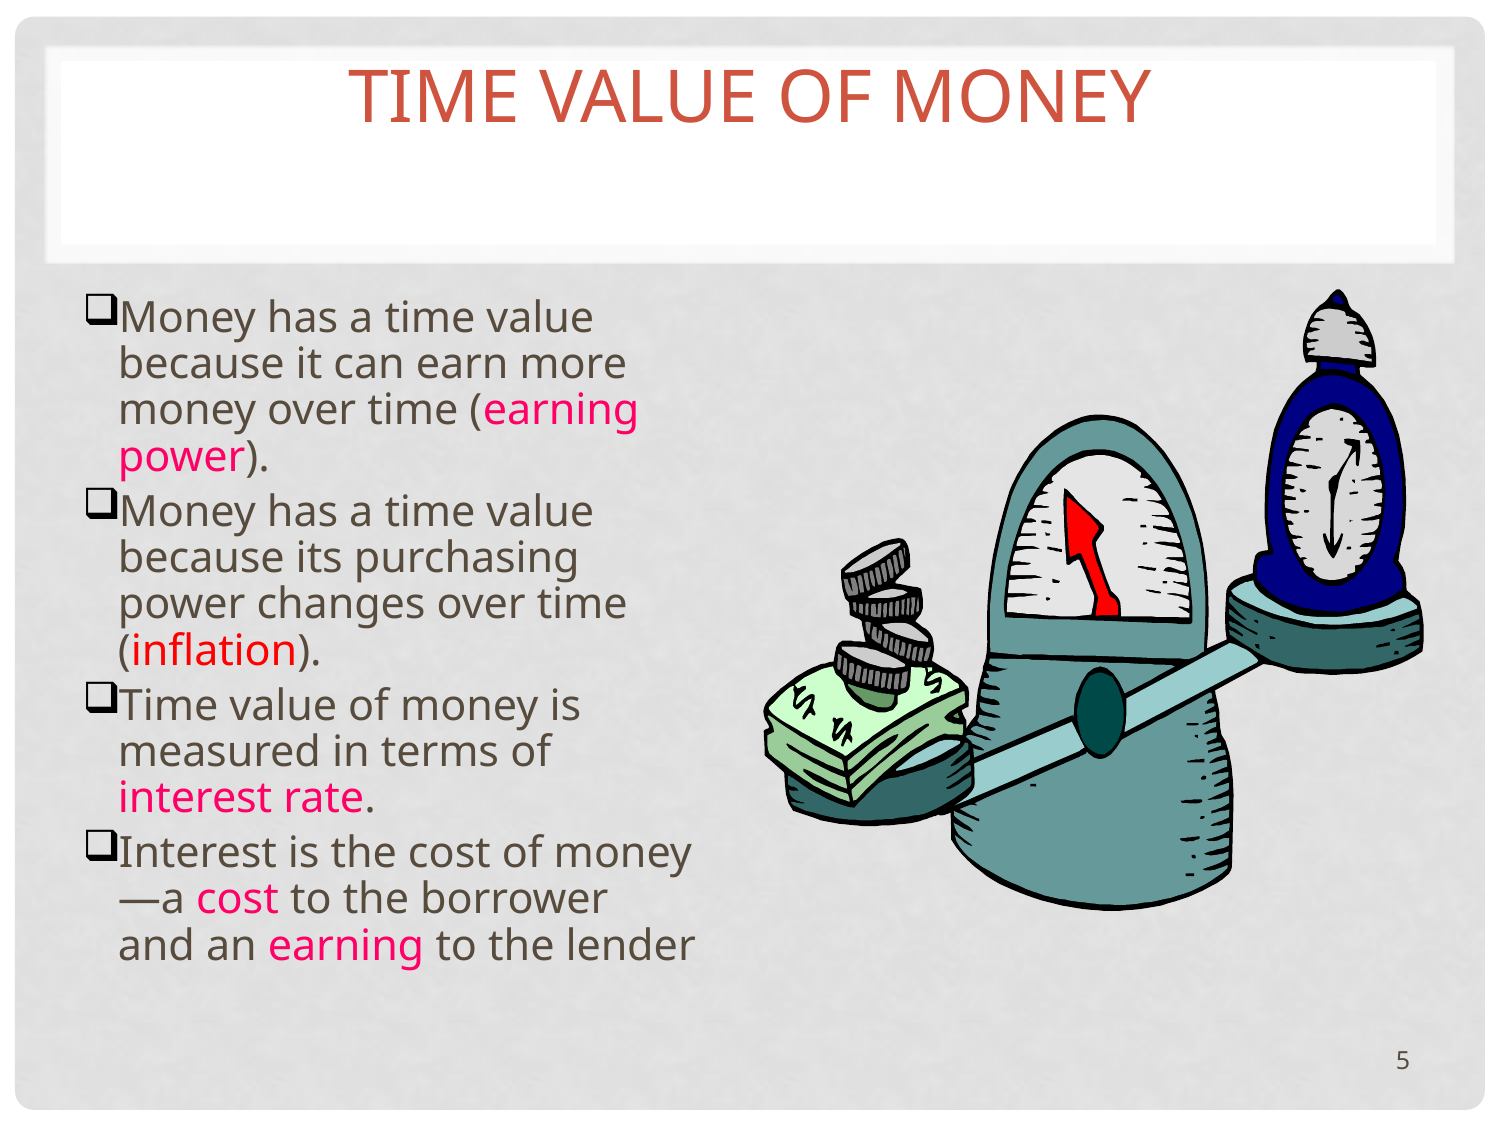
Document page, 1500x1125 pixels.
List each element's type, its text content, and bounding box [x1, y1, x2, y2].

slide_number 5 [1074, 1024, 1425, 1100]
list Money has a time value because it can earn more money over time (earning power). Money has a time value because its purchasing power changes over time (inflation). Time value of money is measured in terms of interest rate. Interest is the cost of money—a cost to the borrower and an earning to the lender [50, 287, 712, 1030]
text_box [763, 275, 1426, 924]
title Time Value of Money [75, 0, 1425, 188]
